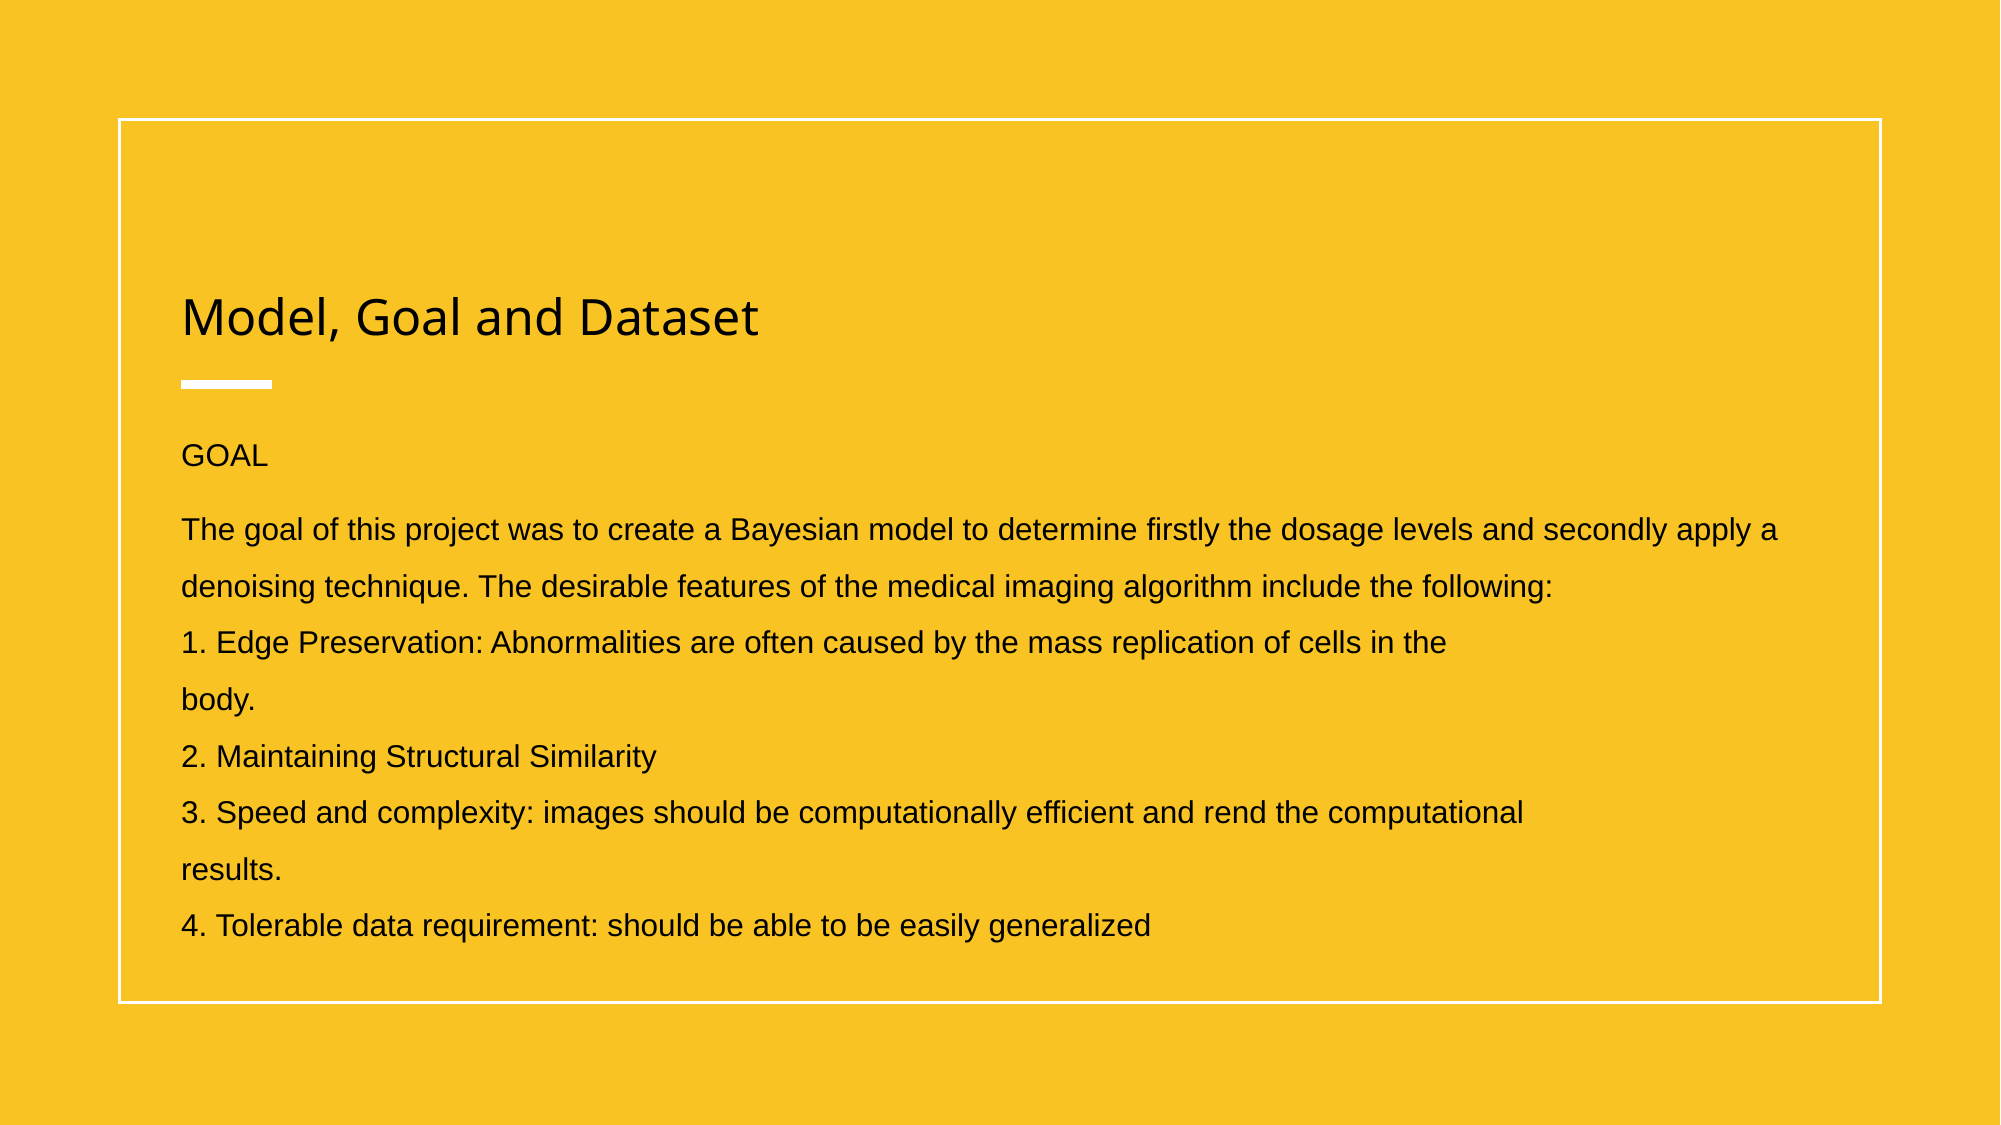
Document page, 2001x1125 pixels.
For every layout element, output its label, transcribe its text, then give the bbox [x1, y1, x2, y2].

title Model, Goal and Dataset [181, 184, 1819, 346]
list GOAL The goal of this project was to create a Bayesian model to determine firstly the dosage levels and secondly apply a denoising technique. The desirable features of the medical imaging algorithm include the following: 1. Edge Preservation: Abnormalities are often caused by the mass replication of cells in the body. 2. Maintaining Structural Similarity 3. Speed and complexity: images should be computationally efficient and rend the computational results. 4. Tolerable data requirement: should be able to be easily generalized [181, 416, 1819, 944]
